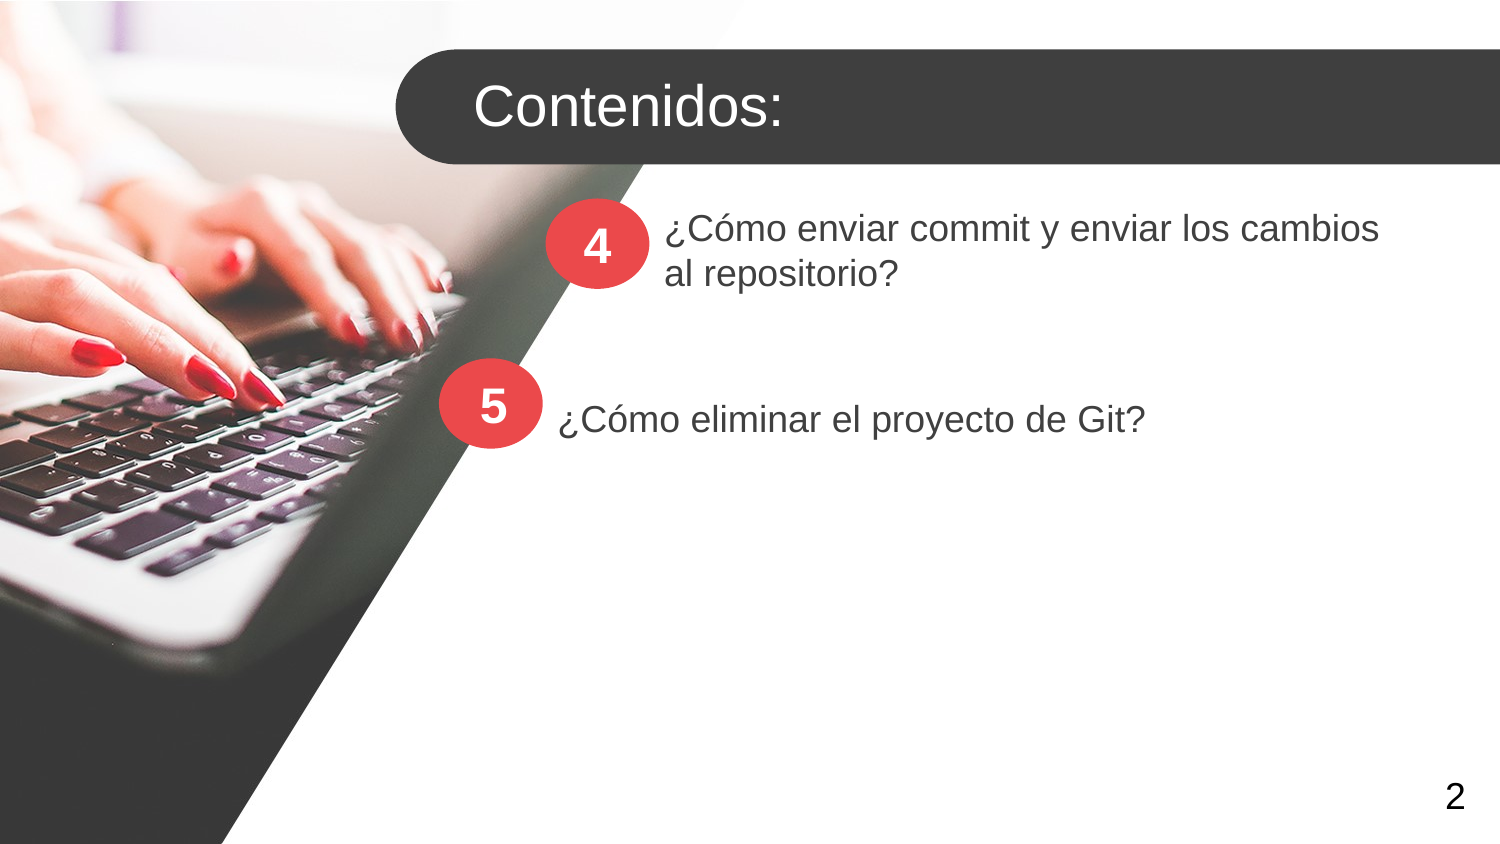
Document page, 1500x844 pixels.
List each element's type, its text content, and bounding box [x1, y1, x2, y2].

text_box 5 [441, 366, 546, 442]
text_box ¿Cómo eliminar el proyecto de Git? [542, 387, 1500, 447]
text_box 2 [1430, 764, 1481, 825]
text_box [393, 47, 1500, 167]
text_box [459, 442, 523, 451]
text_box Contenidos: [458, 55, 1500, 151]
picture [0, 0, 1500, 844]
text_box [564, 196, 631, 206]
text_box [436, 385, 441, 422]
text_box [564, 281, 631, 291]
text_box ¿Cómo enviar commit y enviar los cambios al repositorio? [649, 196, 1406, 301]
text_box [457, 356, 524, 366]
text_box 4 [545, 206, 650, 281]
